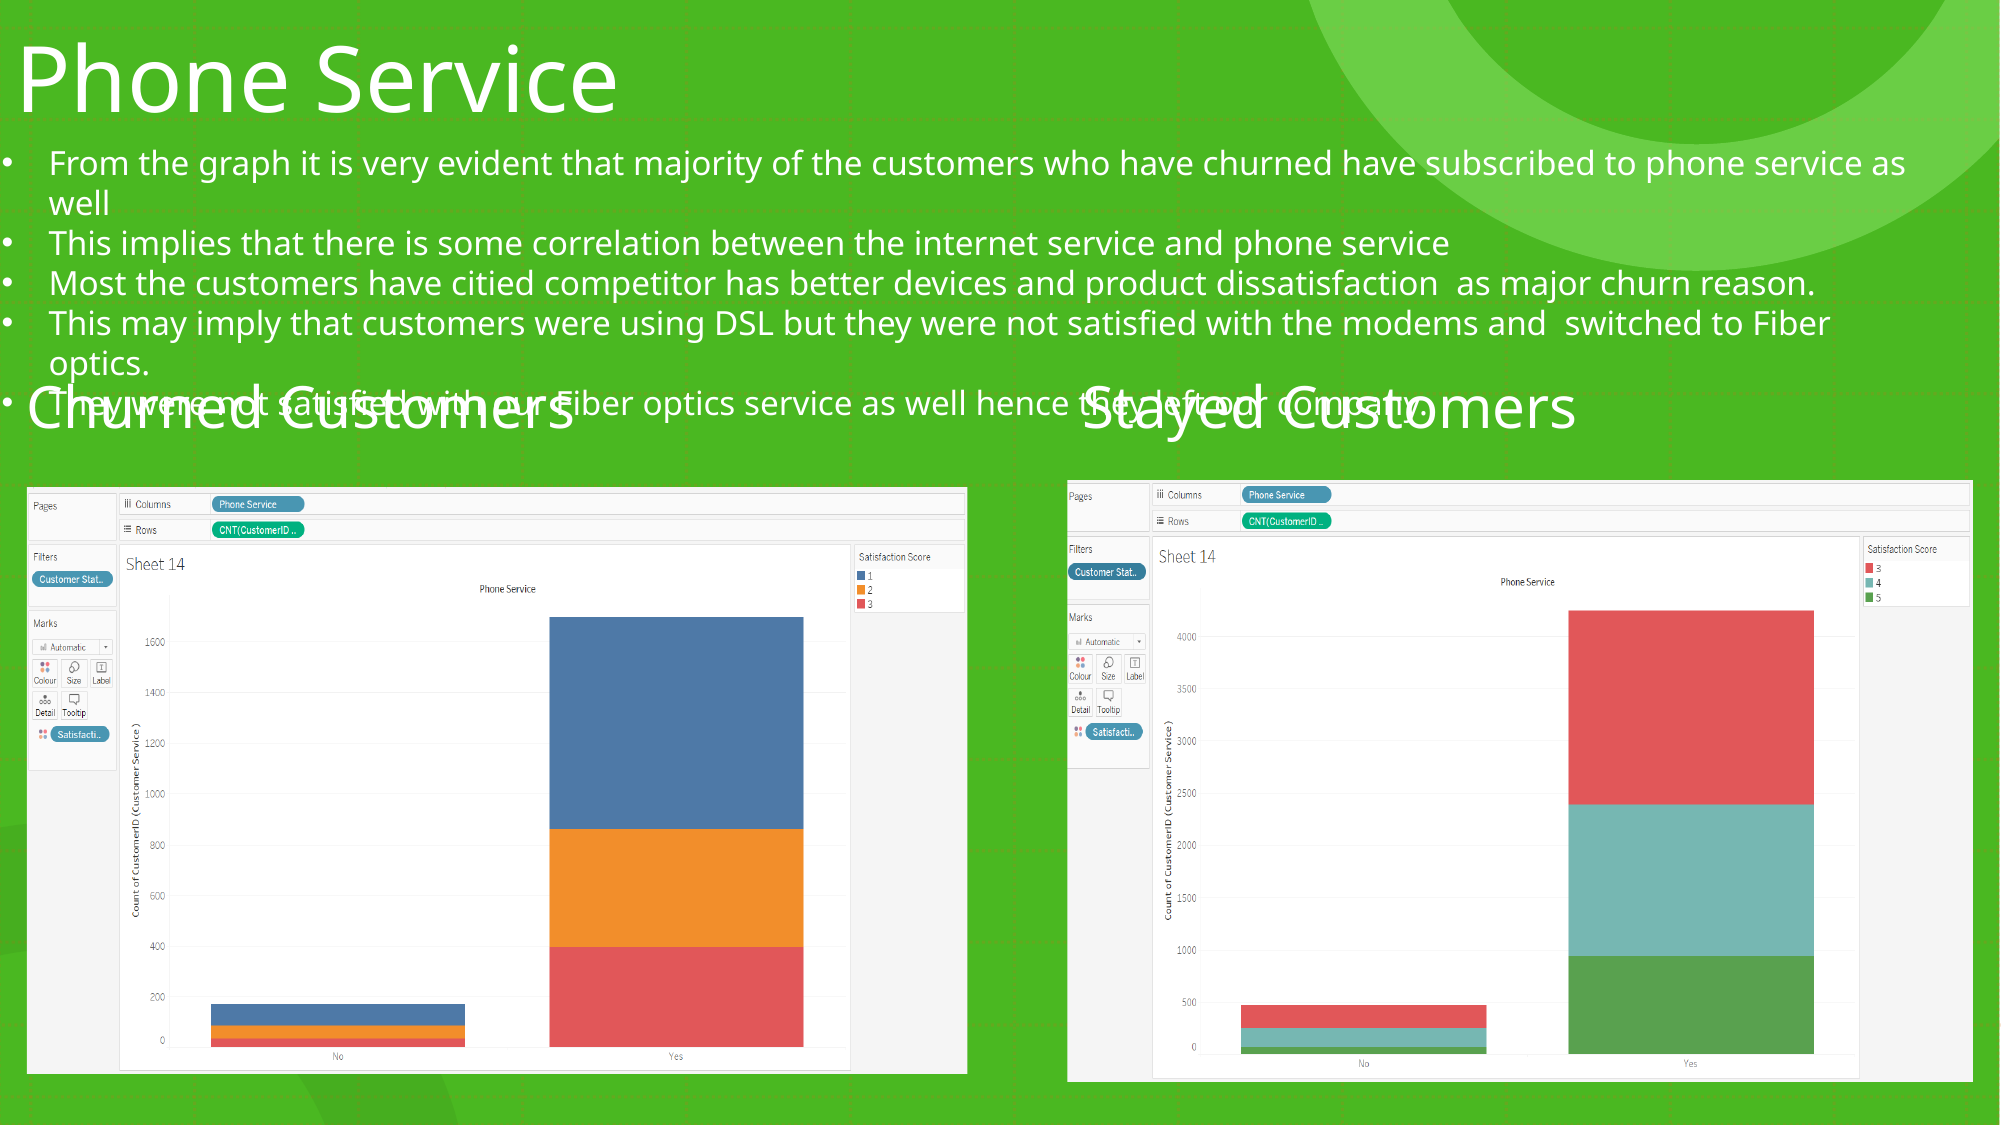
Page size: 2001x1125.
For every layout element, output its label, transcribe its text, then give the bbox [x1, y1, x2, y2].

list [26, 487, 968, 1074]
text_box From the graph it is very evident that majority of the customers who have churned have subscribed to phone service as well This implies that there is some correlation between the internet service and phone service Most the customers have citied competitor has better devices and product dissatisfaction as major churn reason. This may imply that customers were using DSL but they were not satisfied with the modems and switched to Fiber optics. They were not satisfied with our Fiber optics service as well hence they left our company. [0, 135, 1948, 520]
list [1067, 479, 1973, 1082]
title Phone Service [0, 13, 1569, 135]
